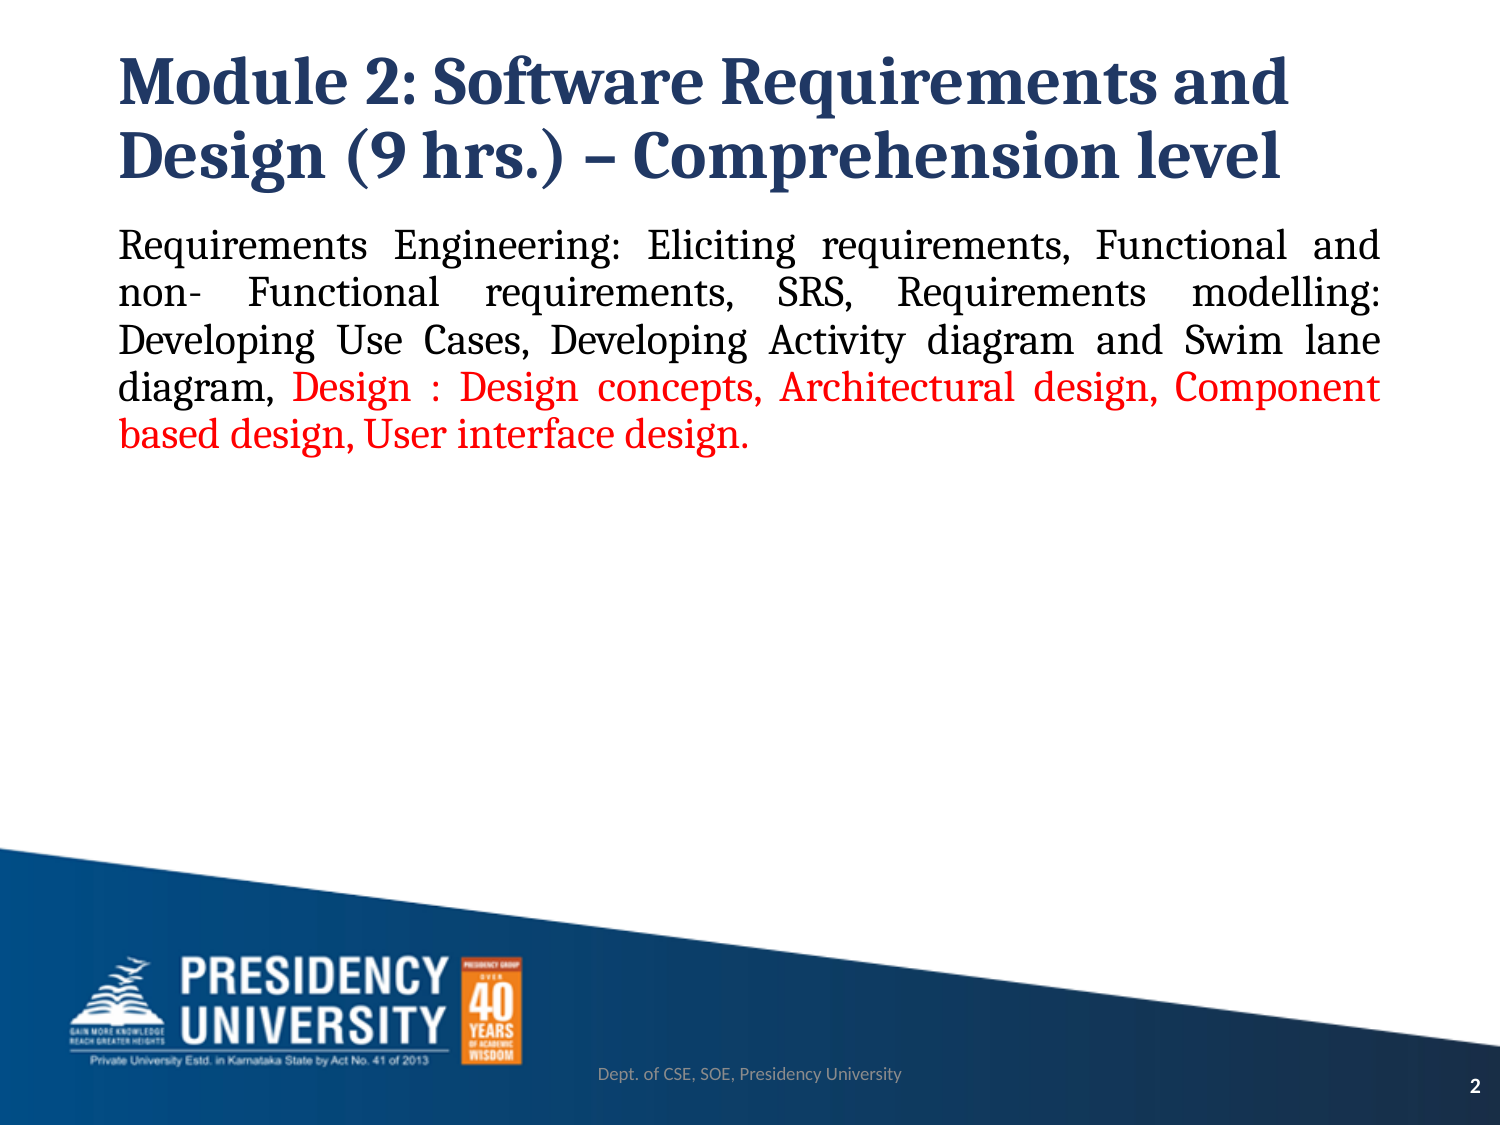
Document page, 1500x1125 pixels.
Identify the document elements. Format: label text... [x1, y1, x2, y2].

title Module 2: Software Requirements and Design (9 hrs.) – Comprehension level [103, 51, 1397, 188]
slide_number 2 [1158, 1054, 1496, 1115]
picture [0, 845, 1500, 1125]
list Requirements Engineering: Eliciting requirements, Functional and non- Functional requirements, SRS, Requirements modelling: Developing Use Cases, Developing Activity diagram and Swim lane diagram, Design : Design concepts, Architectural design, Component based design, User interface design. [103, 214, 1397, 851]
footer Dept. of CSE, SOE, Presidency University [496, 1042, 1004, 1103]
